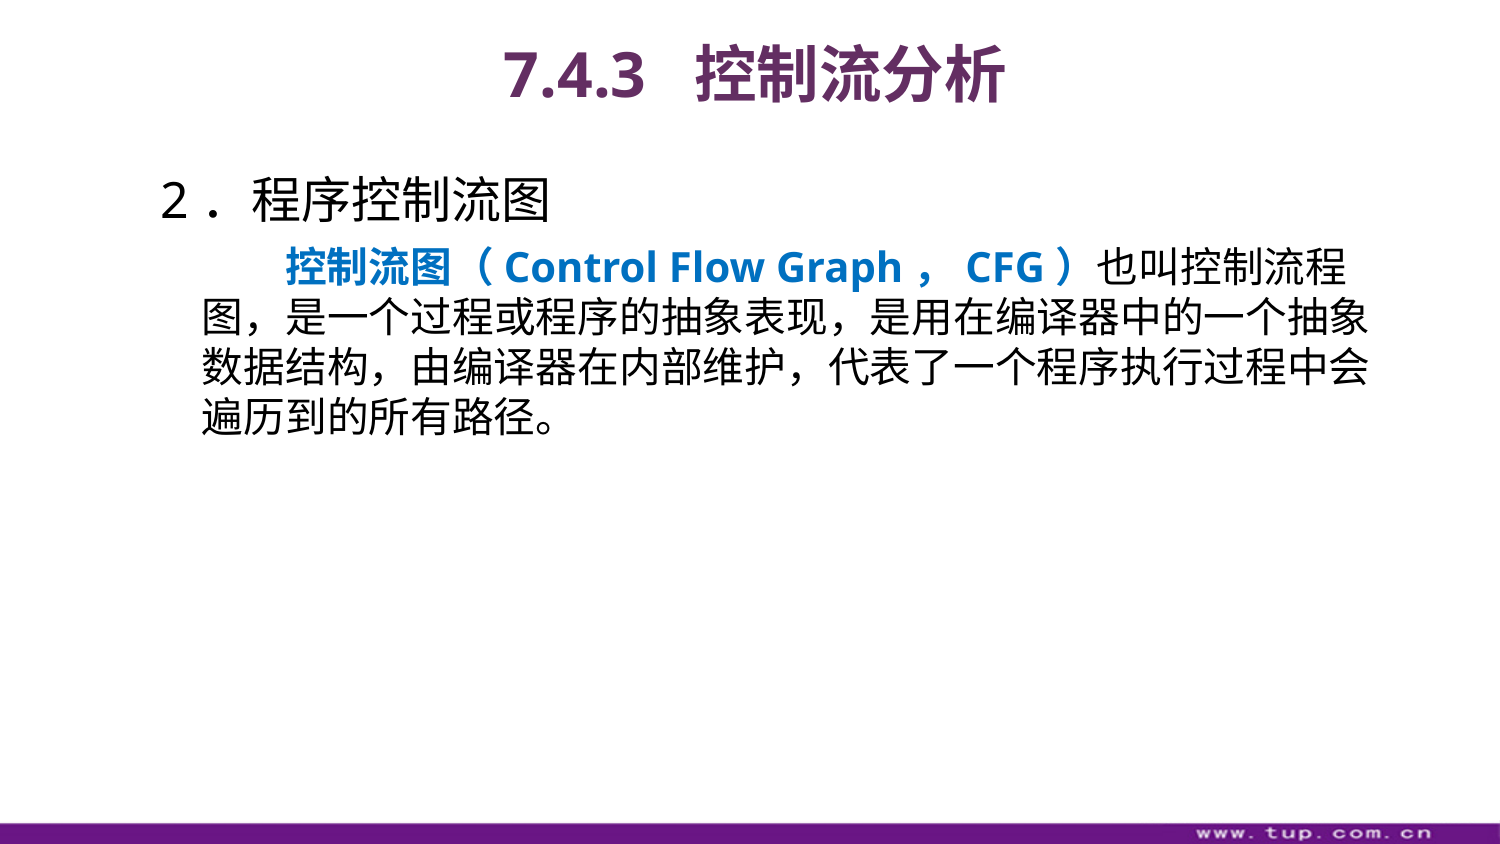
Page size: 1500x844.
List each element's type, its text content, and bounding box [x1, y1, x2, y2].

picture [0, 820, 1500, 844]
text_box 2．程序控制流图 控制流图（Control Flow Graph，CFG）也叫控制流程图，是一个过程或程序的抽象表现，是用在编译器中的一个抽象数据结构，由编译器在内部维护，代表了一个程序执行过程中会遍历到的所有路径。 [146, 161, 1417, 449]
text_box 7.4.3 控制流分析 [351, 29, 1159, 161]
